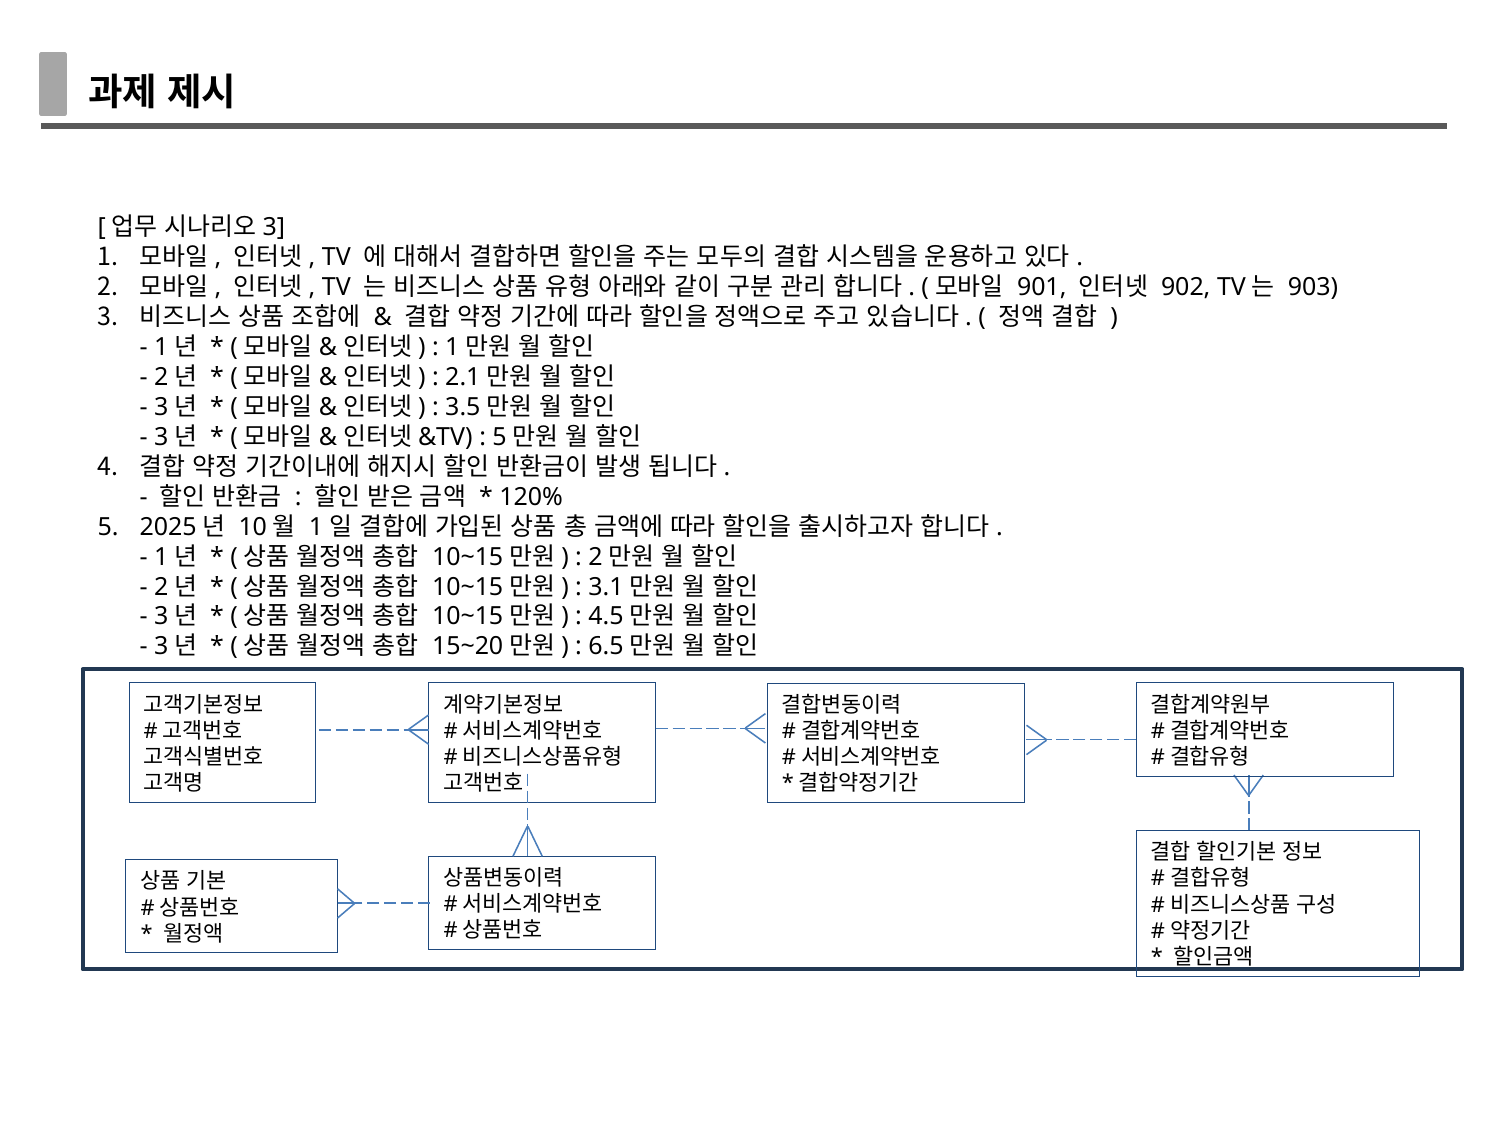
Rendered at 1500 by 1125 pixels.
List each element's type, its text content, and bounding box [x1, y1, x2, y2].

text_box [318, 714, 429, 745]
text_box 계약기본정보 #서비스계약번호 #비즈니스상품유형 고객번호 [428, 682, 656, 803]
text_box 결합변동이력 #결합계약번호 #서비스계약번호 *결합약정기간 [767, 683, 1025, 803]
text_box 상품 기본 #상품번호 * 월정액 [125, 859, 338, 953]
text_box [337, 888, 431, 919]
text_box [1220, 787, 1277, 818]
text_box [업무 시나리오3] 모바일, 인터넷, TV 에 대해서 결합하면 할인을 주는 모두의 결합 시스템을 운용하고 있다. 모바일, 인터넷, TV 는 비즈니스 상품 유형 아래와 같이 구분 관리 합니다. (모바일 901, 인터넷 902, TV는 903) 비즈니스 상품 조합에 & 결합 약정 기간에 따라 할인을 정액으로 주고 있습니다. ( 정액 결합 ) - 1년 * (모바일&인터넷) : 1만원 월 할인 - 2년 * (모바일&인터넷) : 2.1만원 월 할인 - 3년 * (모바일&인터넷) : 3.5만원 월 할인 - 3년 * (모바일&인터넷&TV) : 5만원 월 할인 결합 약정 기간이내에 해지시 할인 반환금이 발생 됩니다. - 할인 반환금 : 할인 받은 금액 * 120% 2025년 10월 1일 결합에 가입된 상품 총 금액에 따라 할인을 출시하고자 합니다. - 1년 * (상품 월정액 총합 10~15만원) : 2만원 월 할인 - 2년 * (상품 월정액 총합 10~15만원) : 3.1만원 월 할인 - 3년 * (상품 월정액 총합 10~15만원) : 4.5만원 월 할인 - 3년 * (상품 월정액 총합 15~20만원) : 6.5만원 월 할인 [82, 203, 1450, 667]
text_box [486, 800, 570, 830]
text_box 고객기본정보 #고객번호 고객식별번호 고객명 [129, 682, 316, 803]
text_box 상품변동이력 #서비스계약번호 #상품번호 [428, 856, 656, 950]
text_box 결합계약원부 #결합계약번호 #결합유형 [1136, 682, 1394, 777]
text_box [655, 713, 766, 744]
text_box 결합 할인기본 정보 #결합유형 #비즈니스상품 구성 #약정기간 * 할인금액 [1136, 830, 1420, 977]
text_box 과제 제시 [73, 60, 252, 121]
text_box [39, 52, 67, 116]
text_box [81, 667, 1464, 971]
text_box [1026, 724, 1137, 755]
